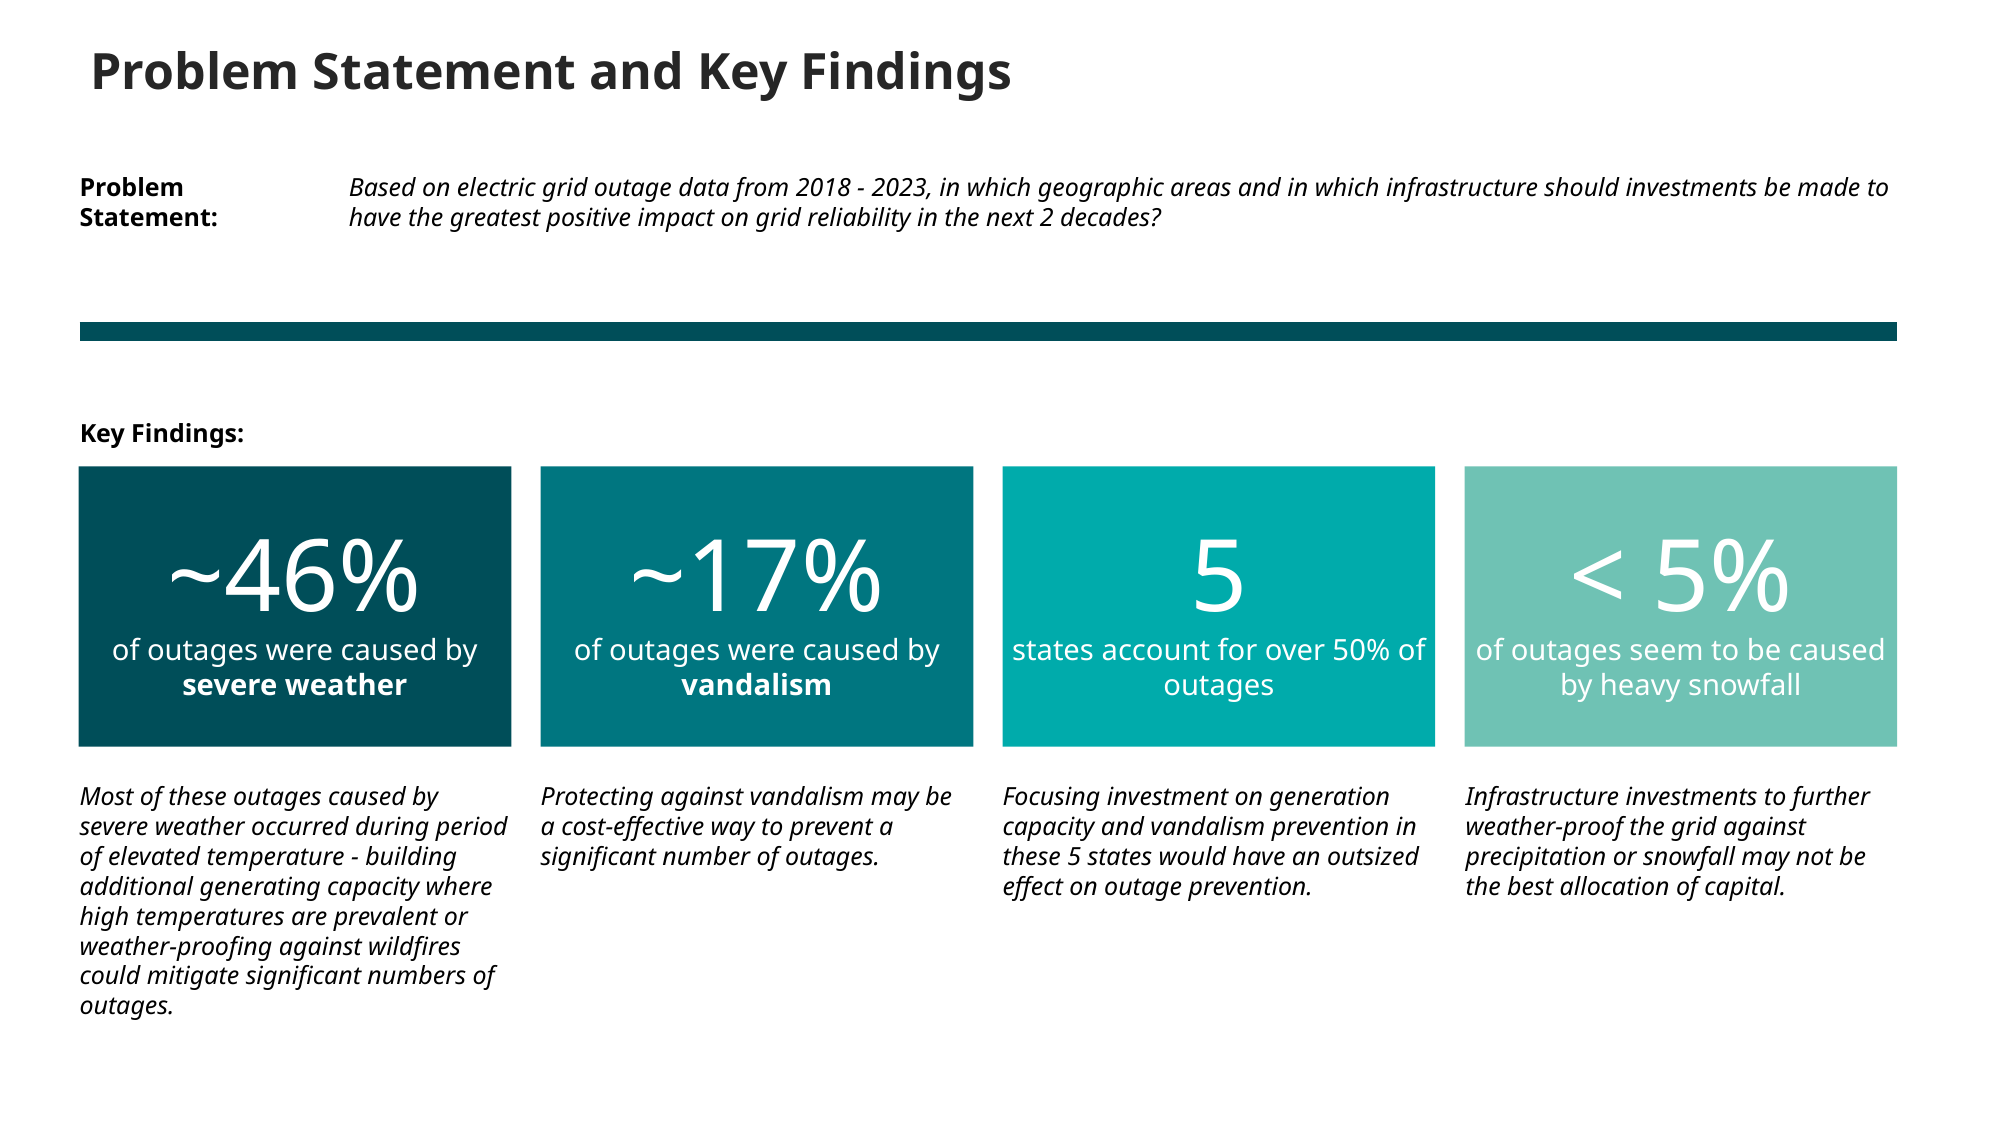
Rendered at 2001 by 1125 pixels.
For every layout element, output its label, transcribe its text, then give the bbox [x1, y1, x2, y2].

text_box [78, 416, 1898, 977]
text_box Problem Statement and Key Findings [90, 39, 1959, 100]
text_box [79, 170, 1907, 247]
